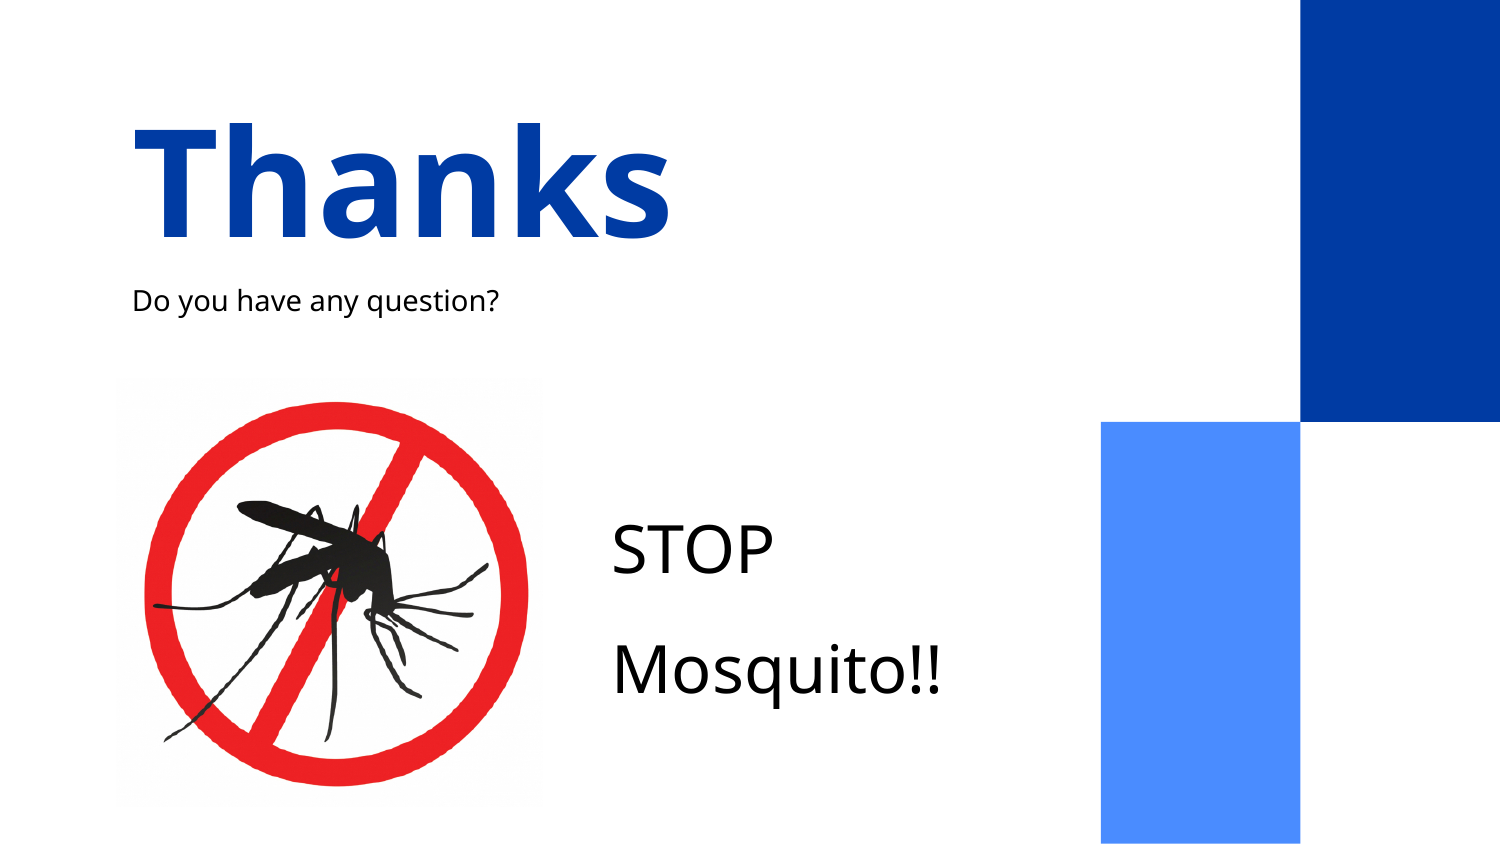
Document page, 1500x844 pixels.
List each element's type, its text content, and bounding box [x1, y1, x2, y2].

text_box STOP Mosquito!! [596, 459, 960, 715]
title Thanks [116, 72, 750, 293]
picture [116, 377, 544, 807]
text_box Do you have any question? [116, 267, 747, 481]
